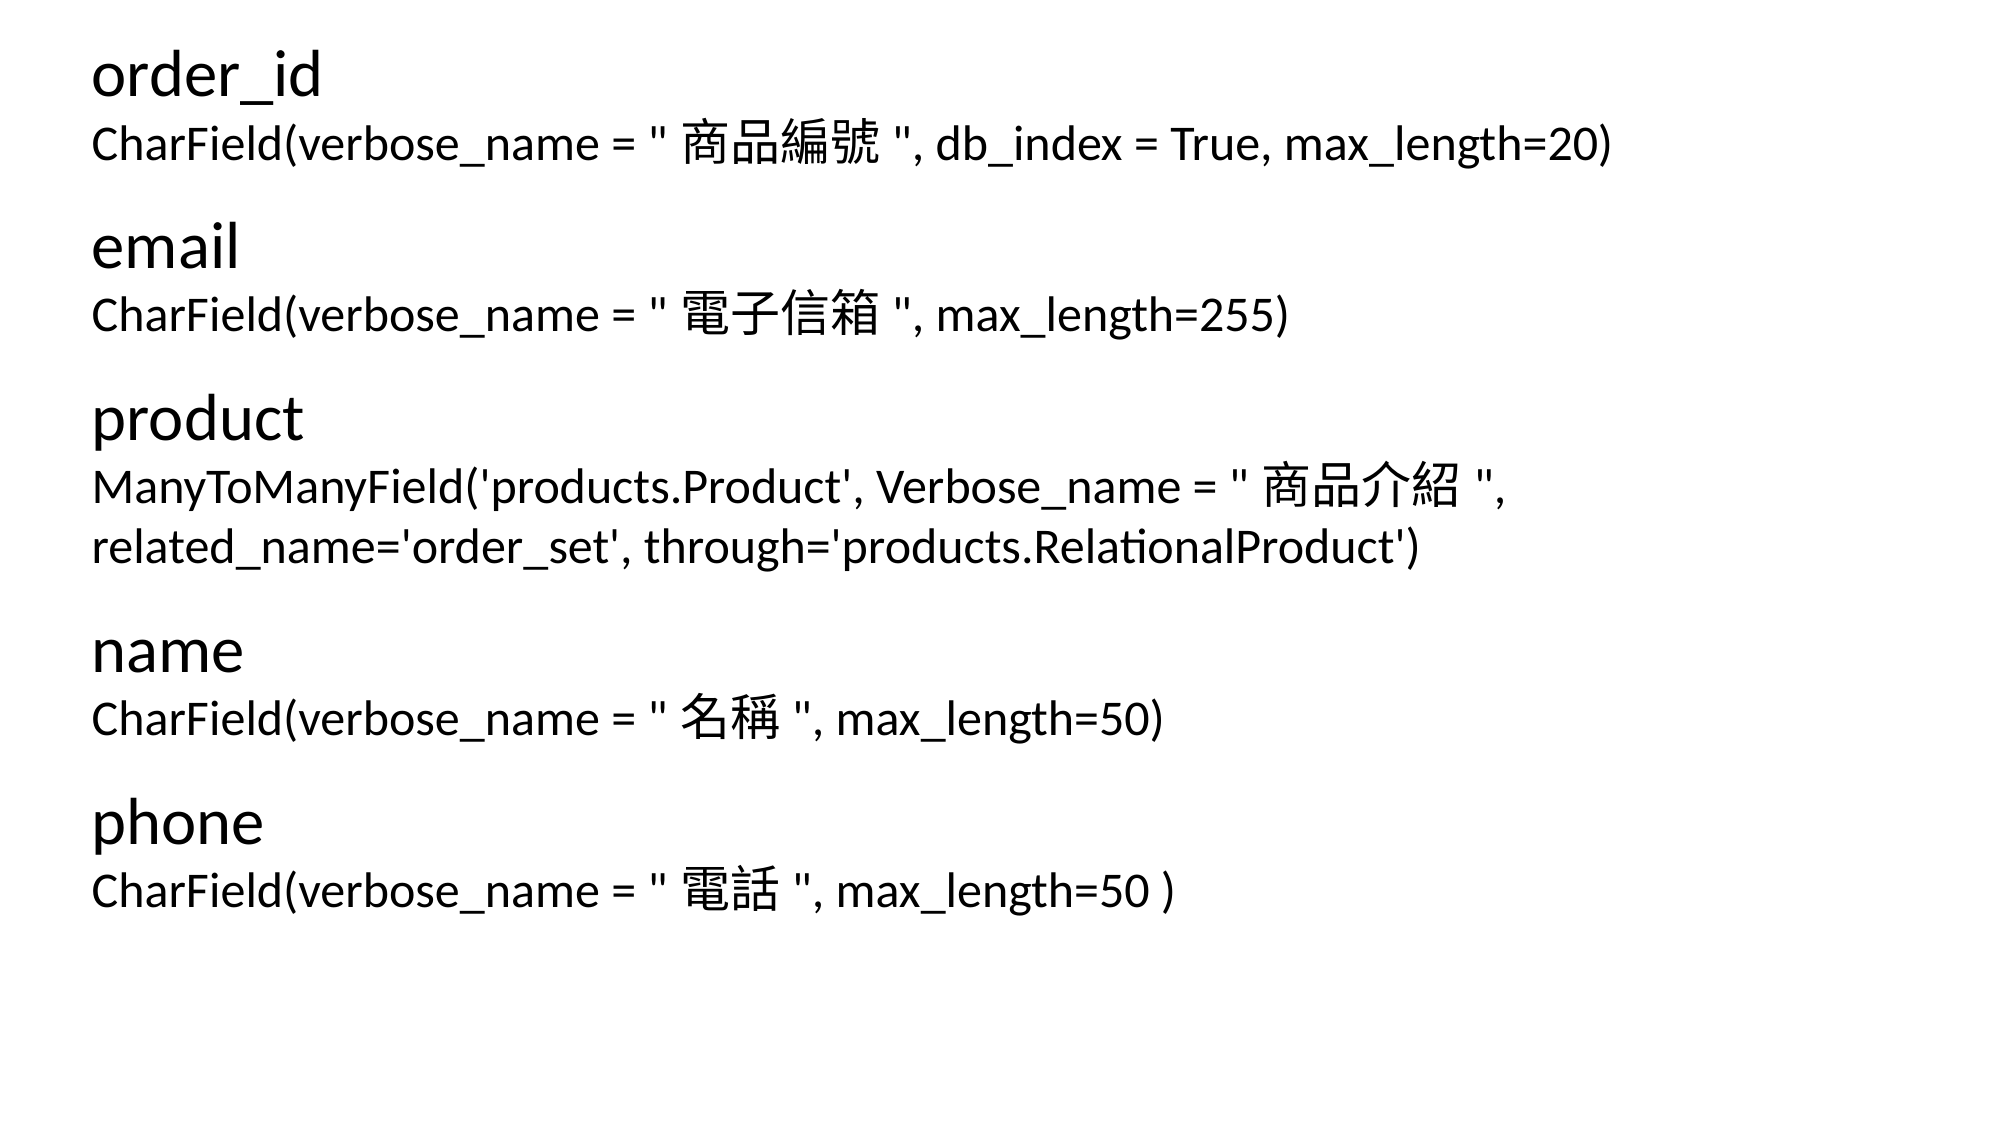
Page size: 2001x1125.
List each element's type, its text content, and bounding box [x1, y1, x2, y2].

text_box email CharField(verbose_name = "電子信箱", max_length=255) [76, 194, 1923, 350]
text_box phone CharField(verbose_name = "電話", max_length=50 ) [76, 770, 1923, 955]
text_box order_id CharField(verbose_name = "商品編號", db_index = True, max_length=20) [76, 22, 1923, 178]
text_box name CharField(verbose_name = "名稱", max_length=50) [76, 598, 1923, 754]
text_box product ManyToManyField('products.Product', Verbose_name = "商品介紹", related_name='order_set', through='products.RelationalProduct') [76, 366, 1963, 581]
